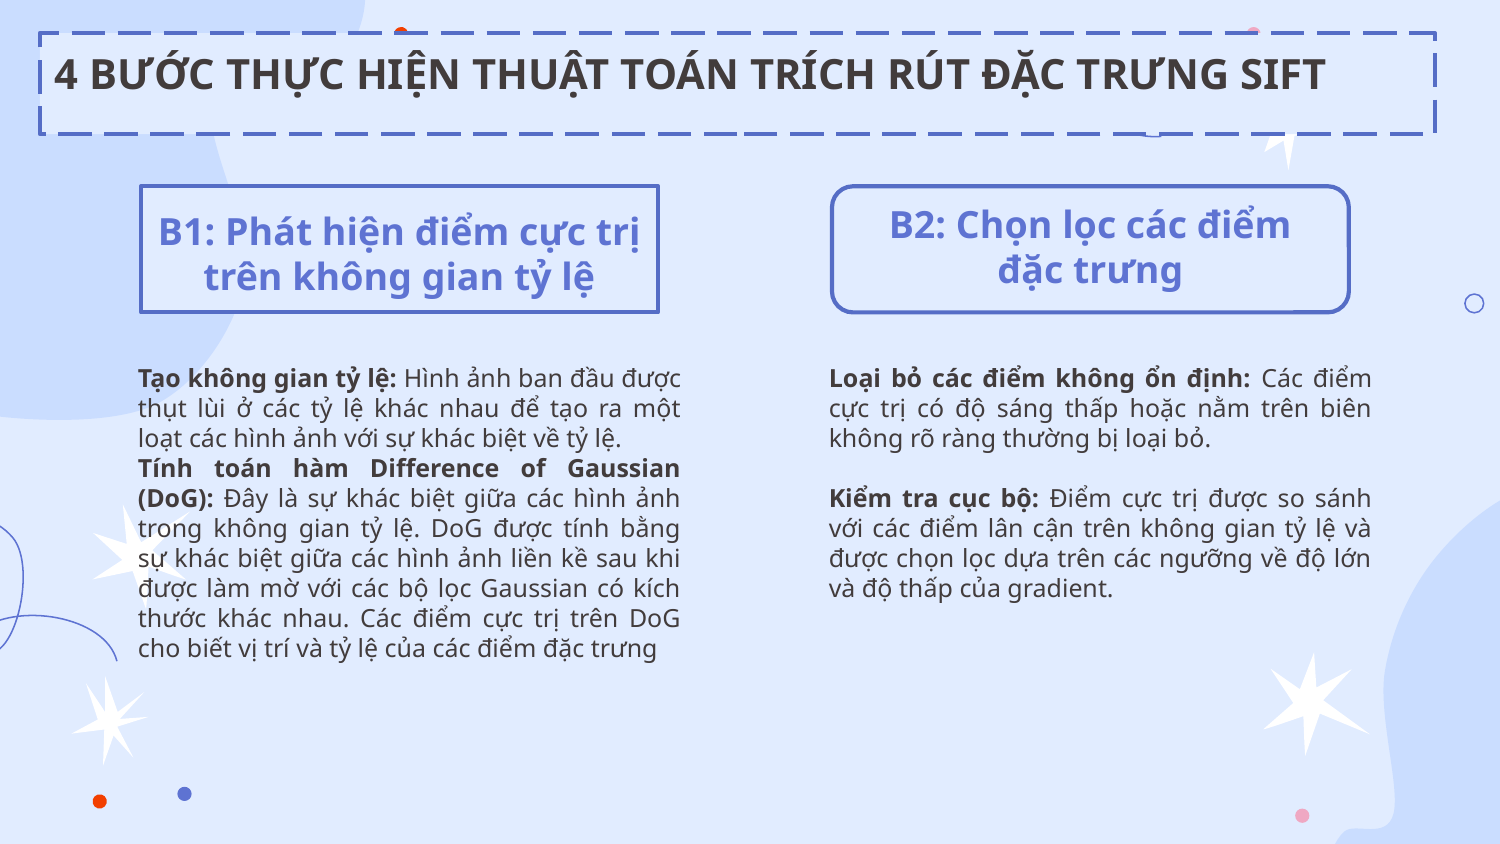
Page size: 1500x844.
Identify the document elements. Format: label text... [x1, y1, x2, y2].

title 4 BƯỚC THỰC HIỆN THUẬT TOÁN TRÍCH RÚT ĐẶC TRƯNG SIFT [38, 31, 1437, 136]
text_box Tạo không gian tỷ lệ: Hình ảnh ban đầu được thụt lùi ở các tỷ lệ khác nhau để tạo ra một loạt các hình ảnh với sự khác biệt về tỷ lệ. Tính toán hàm Difference of Gaussian (DoG): Đây là sự khác biệt giữa các hình ảnh trong không gian tỷ lệ. DoG được tính bằng sự khác biệt giữa các hình ảnh liền kề sau khi được làm mờ với các bộ lọc Gaussian có kích thước khác nhau. Các điểm cực trị trên DoG cho biết vị trí và tỷ lệ của các điểm đặc trưng [122, 347, 697, 746]
text_box B2: Chọn lọc các điểm đặc trưng [829, 184, 1351, 315]
text_box Loại bỏ các điểm không ổn định: Các điểm cực trị có độ sáng thấp hoặc nằm trên biên không rõ ràng thường bị loại bỏ. Kiểm tra cục bộ: Điểm cực trị được so sánh với các điểm lân cận trên không gian tỷ lệ và được chọn lọc dựa trên các ngưỡng về độ lớn và độ thấp của gradient. [813, 347, 1388, 746]
title B1: Phát hiện điểm cực trị trên không gian tỷ lệ [139, 184, 660, 314]
